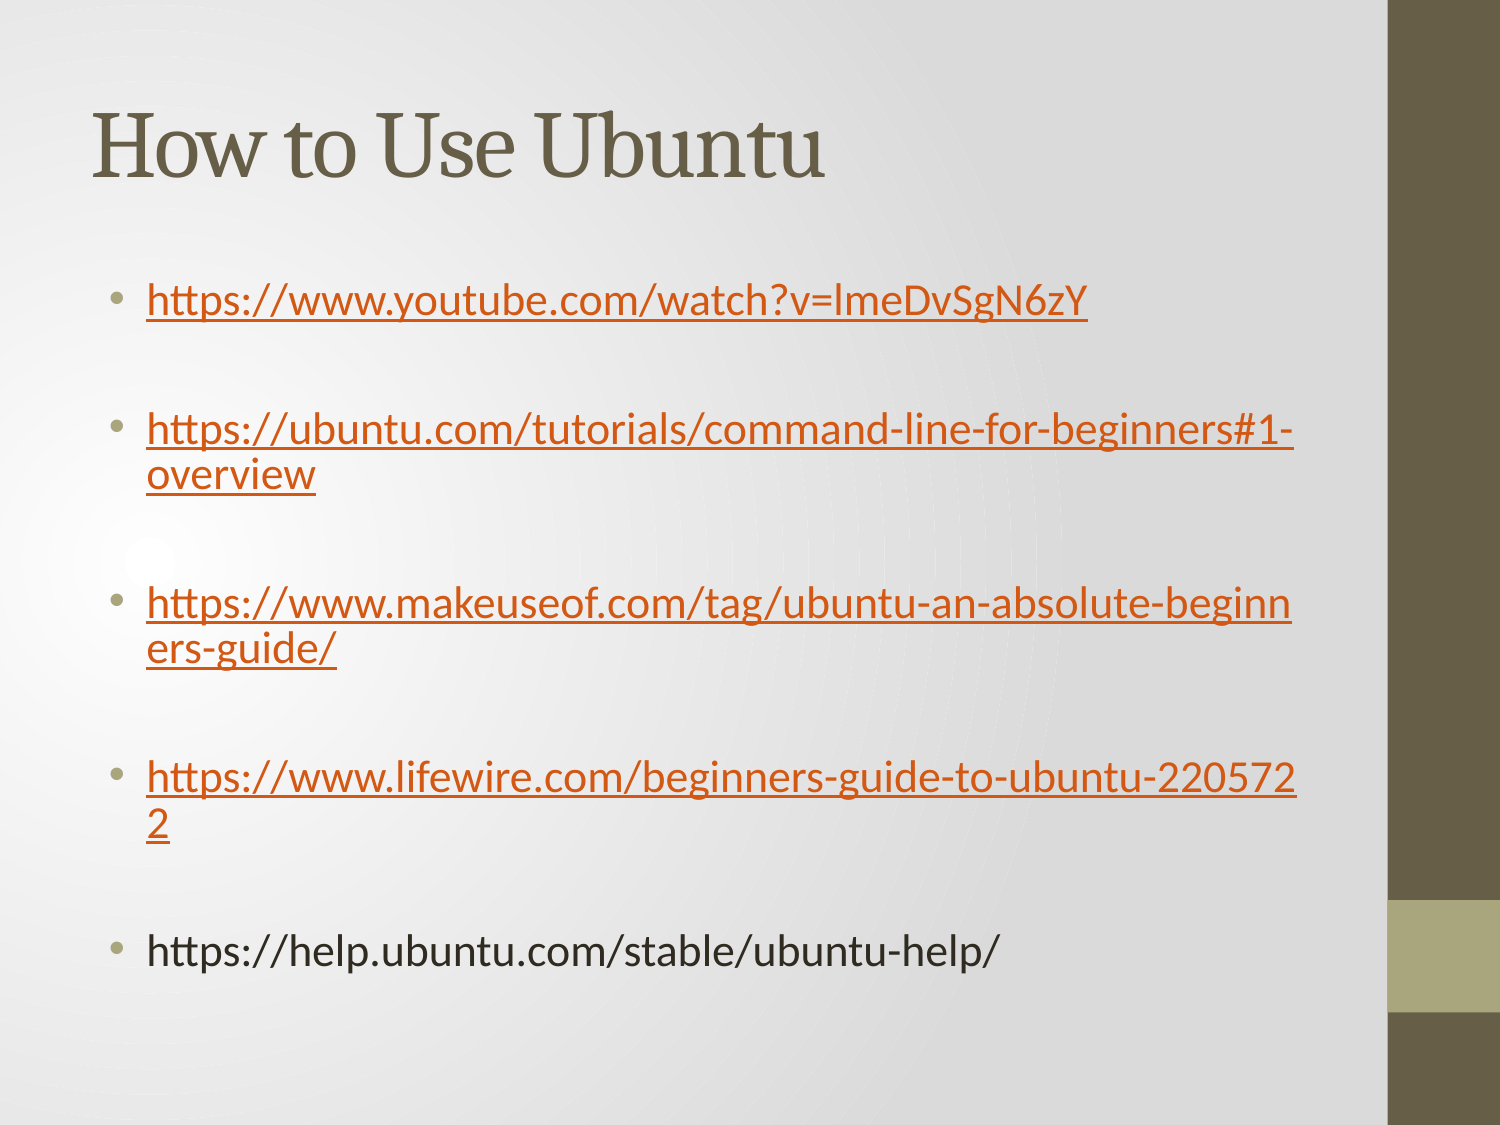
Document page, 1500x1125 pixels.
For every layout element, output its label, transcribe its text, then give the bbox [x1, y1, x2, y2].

list https://www.youtube.com/watch?v=lmeDvSgN6zY https://ubuntu.com/tutorials/command-line-for-beginners#1-overview https://www.makeuseof.com/tag/ubuntu-an-absolute-beginners-guide/ https://www.lifewire.com/beginners-guide-to-ubuntu-2205722 https://help.ubuntu.com/stable/ubuntu-help/ [75, 262, 1325, 1050]
title How to Use Ubuntu [75, 45, 1325, 233]
